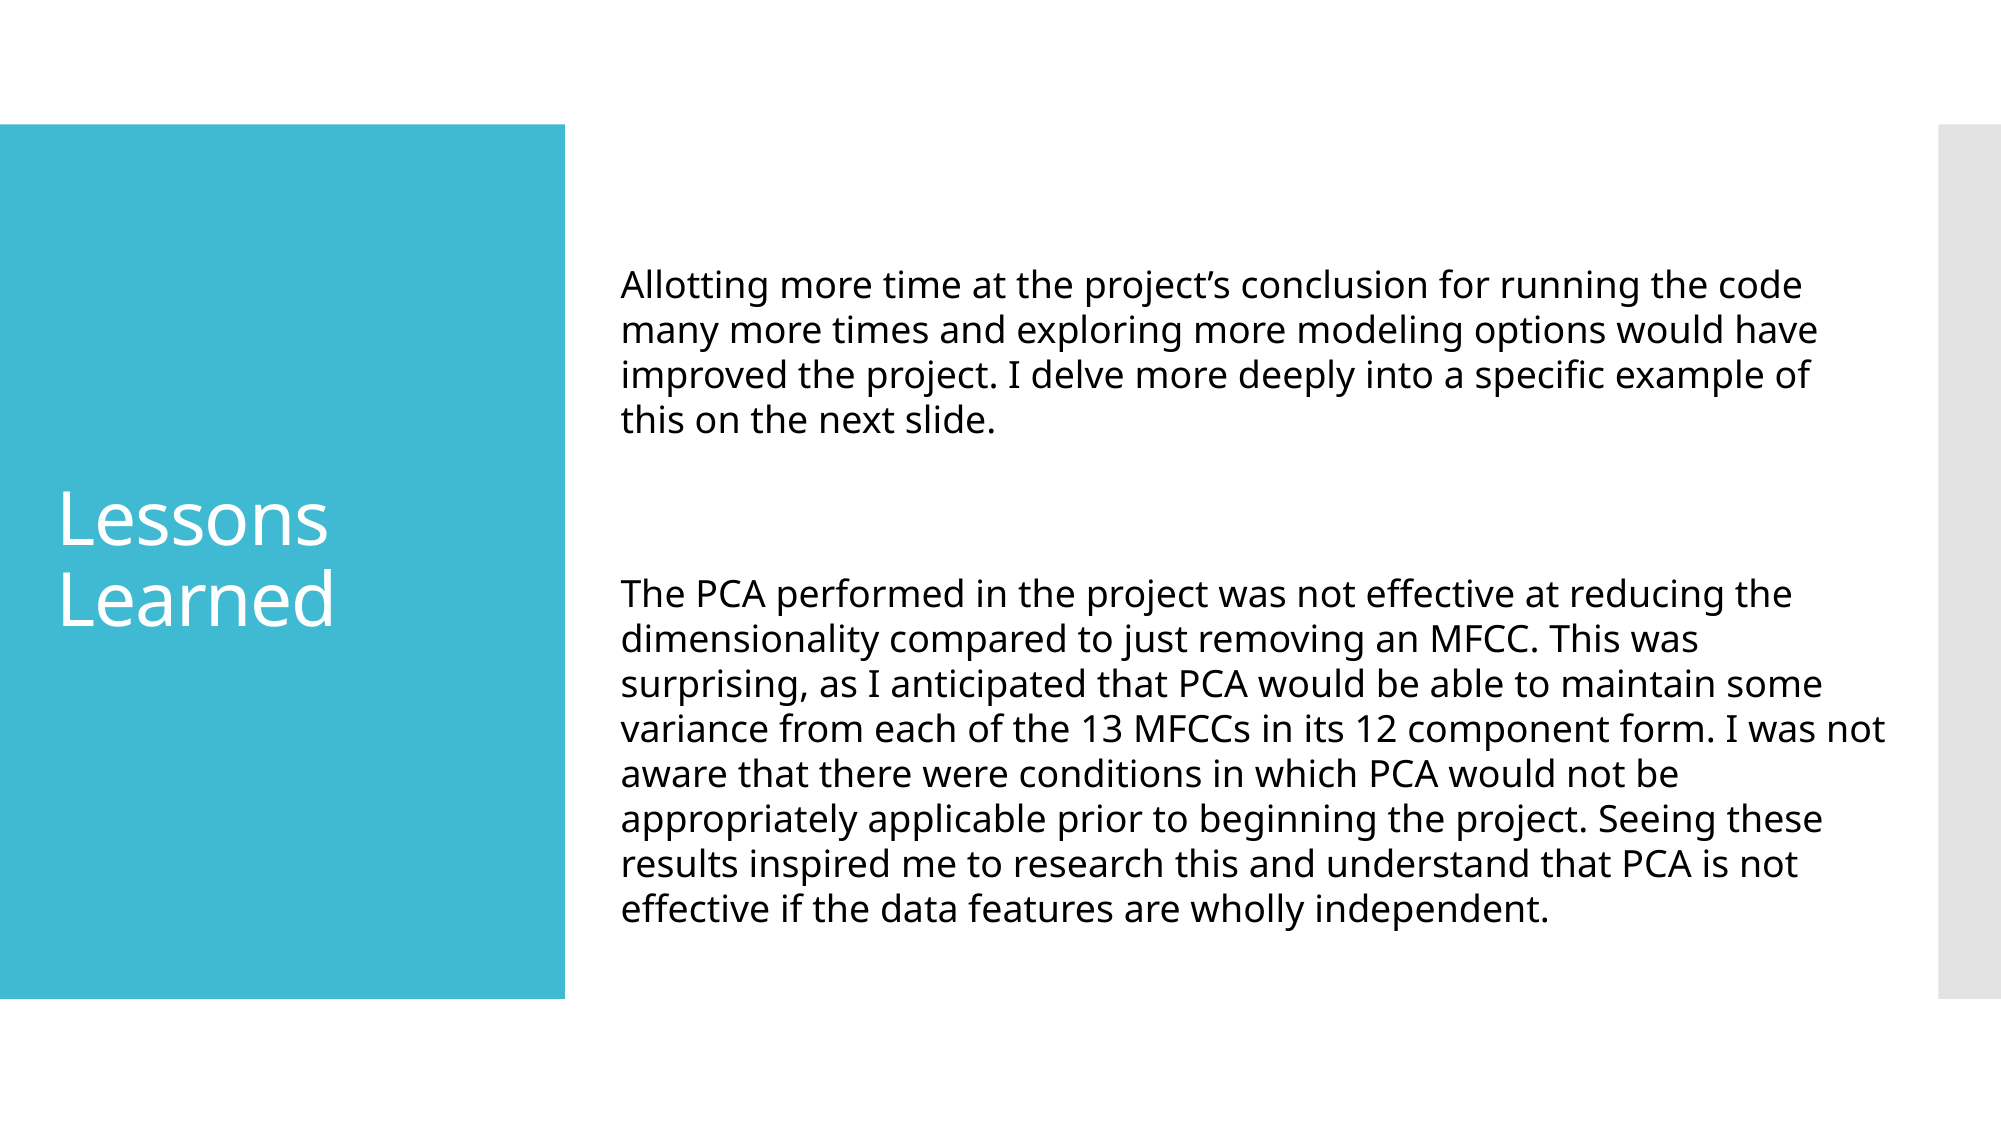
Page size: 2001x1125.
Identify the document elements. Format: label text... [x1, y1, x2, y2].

text_box The PCA performed in the project was not effective at reducing the dimensionality compared to just removing an MFCC. This was surprising, as I anticipated that PCA would be able to maintain some variance from each of the 13 MFCCs in its 12 component form. I was not aware that there were conditions in which PCA would not be appropriately applicable prior to beginning the project. Seeing these results inspired me to research this and understand that PCA is not effective if the data features are wholly independent. [605, 562, 1906, 938]
text_box Allotting more time at the project’s conclusion for running the code many more times and exploring more modeling options would have improved the project. I delve more deeply into a specific example of this on the next slide. [605, 253, 1872, 449]
title Lessons Learned [41, 184, 525, 940]
